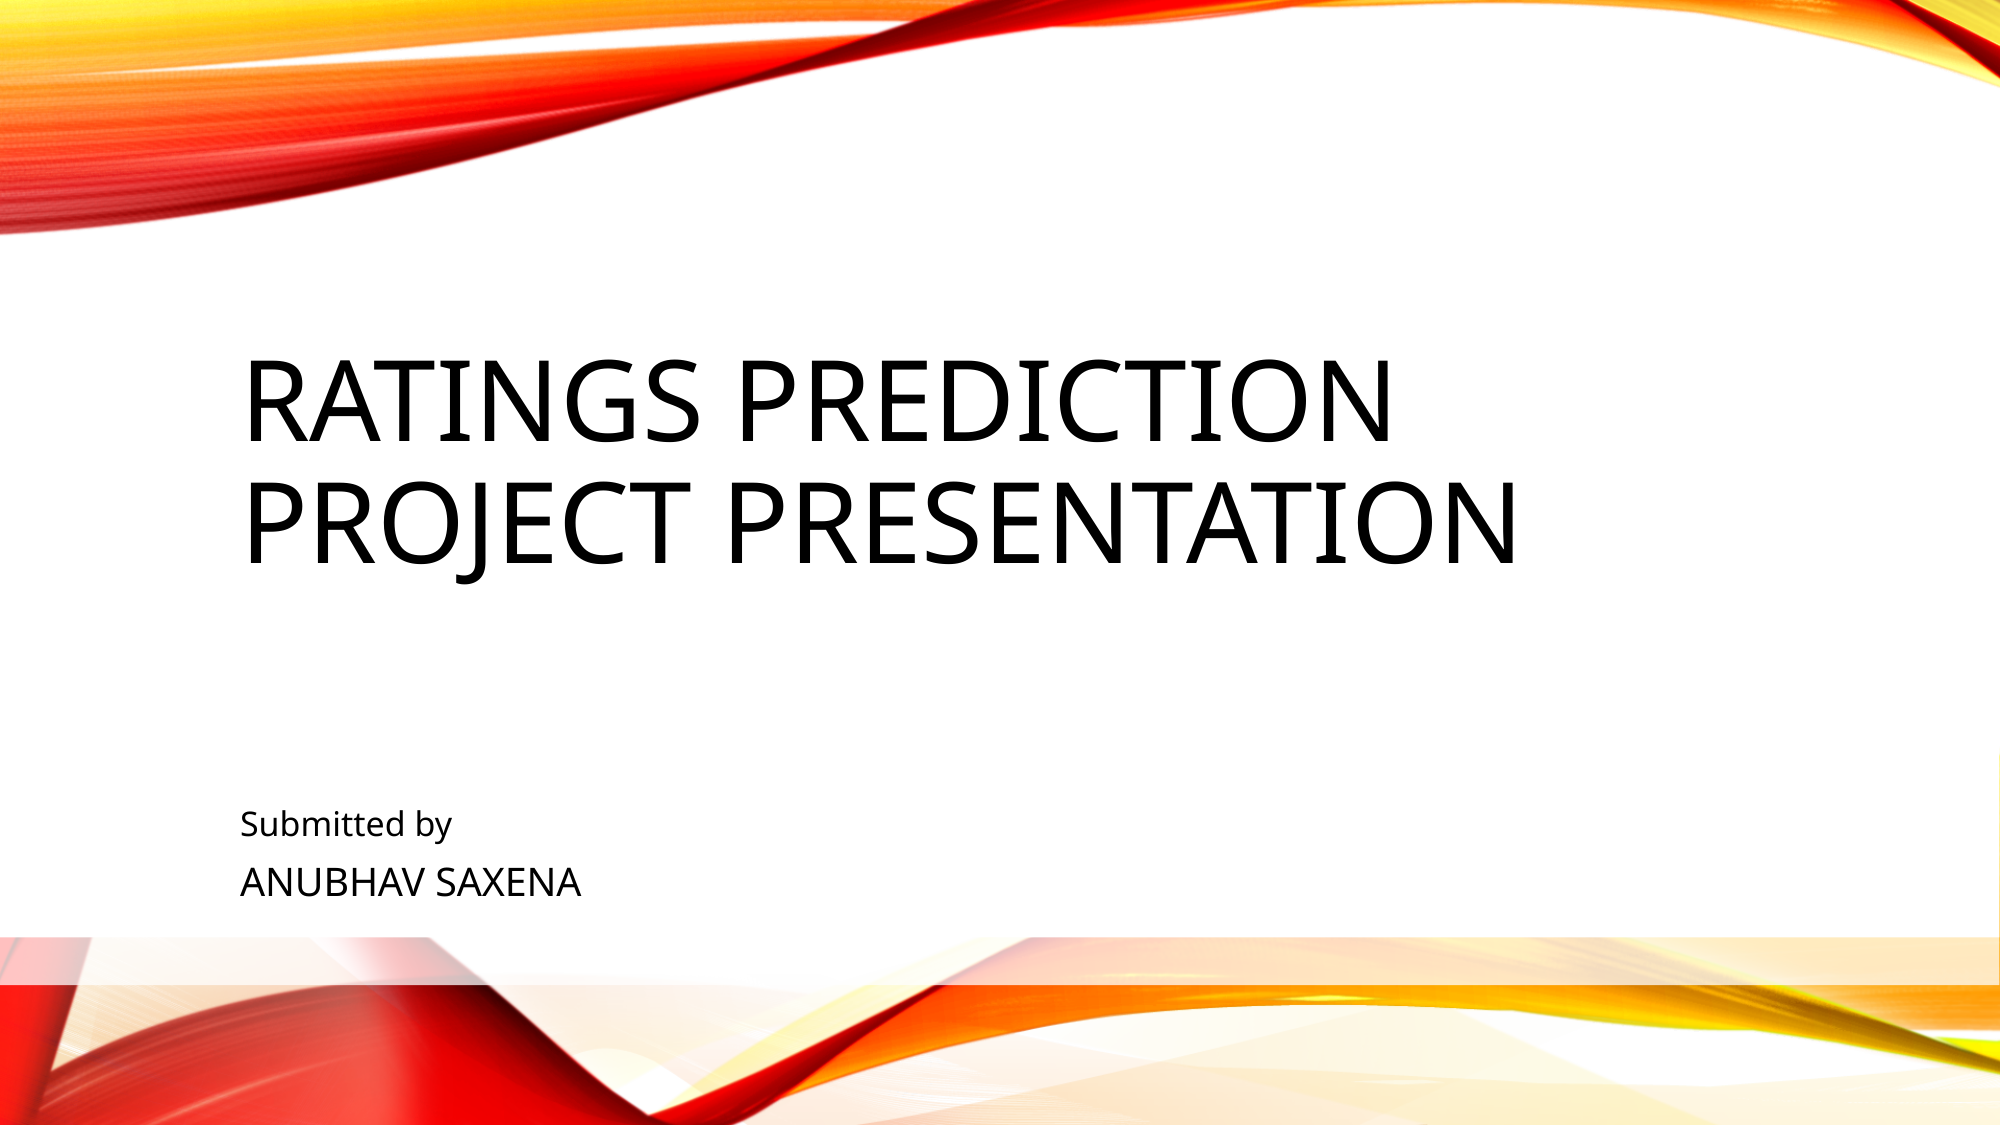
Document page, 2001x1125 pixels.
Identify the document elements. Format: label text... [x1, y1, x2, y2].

title Ratings Prediction Project Presentation [225, 295, 1775, 596]
picture [0, 0, 2000, 237]
picture [0, 986, 2000, 1125]
subtitle Submitted by ANUBHAV SAXENA [225, 800, 1775, 913]
